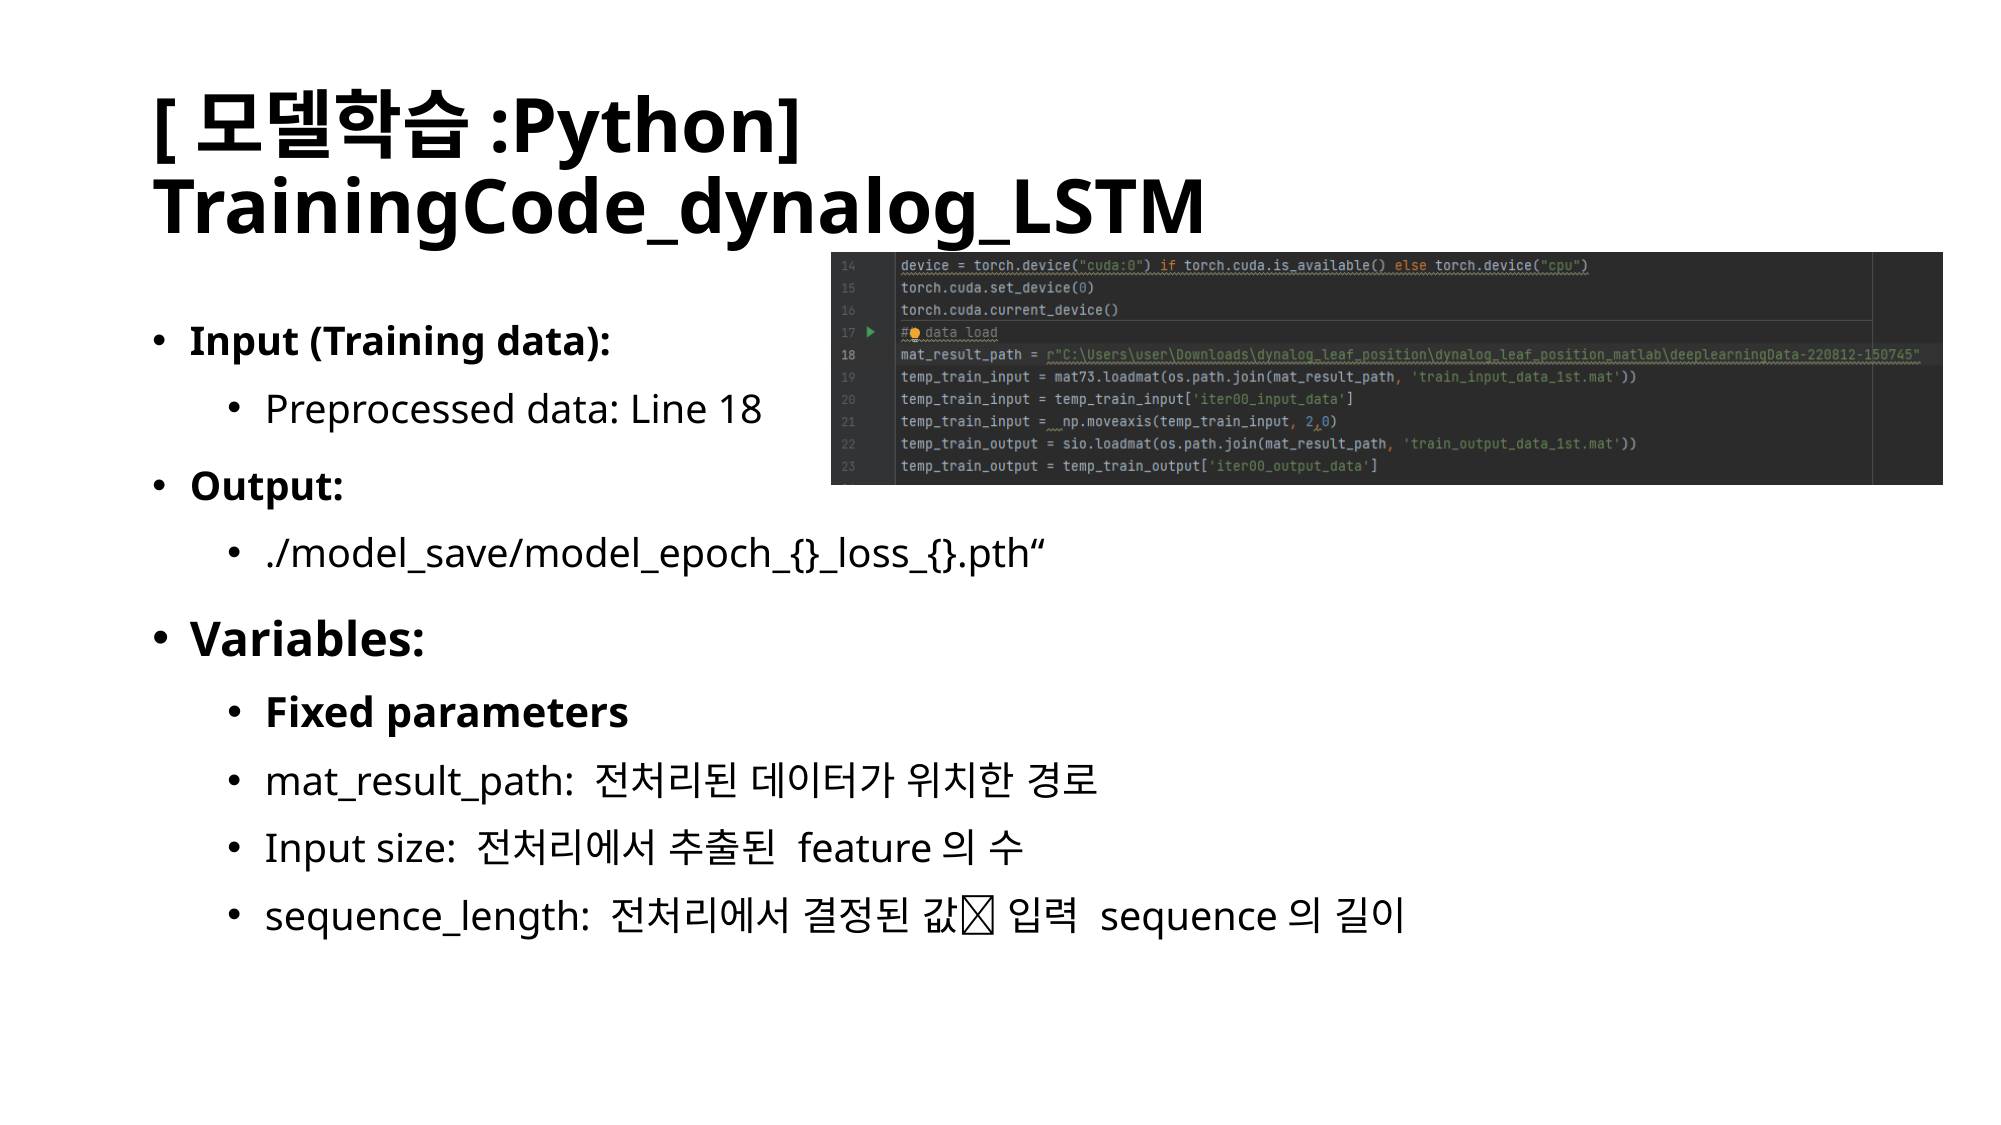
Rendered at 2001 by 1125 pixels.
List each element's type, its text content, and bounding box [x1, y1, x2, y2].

list Input (Training data): Preprocessed data: Line 18 Output: ./model_save/model_epoch_{}_loss_{}.pth“ Variables: Fixed parameters mat_result_path: 전처리된 데이터가 위치한 경로 Input size: 전처리에서 추출된 feature의 수 sequence_length: 전처리에서 결정된 값 입력 sequence의 길이 [137, 299, 1863, 1014]
title [모델학습:Python] TrainingCode_dynalog_LSTM [137, 59, 1863, 278]
picture [831, 252, 1943, 485]
